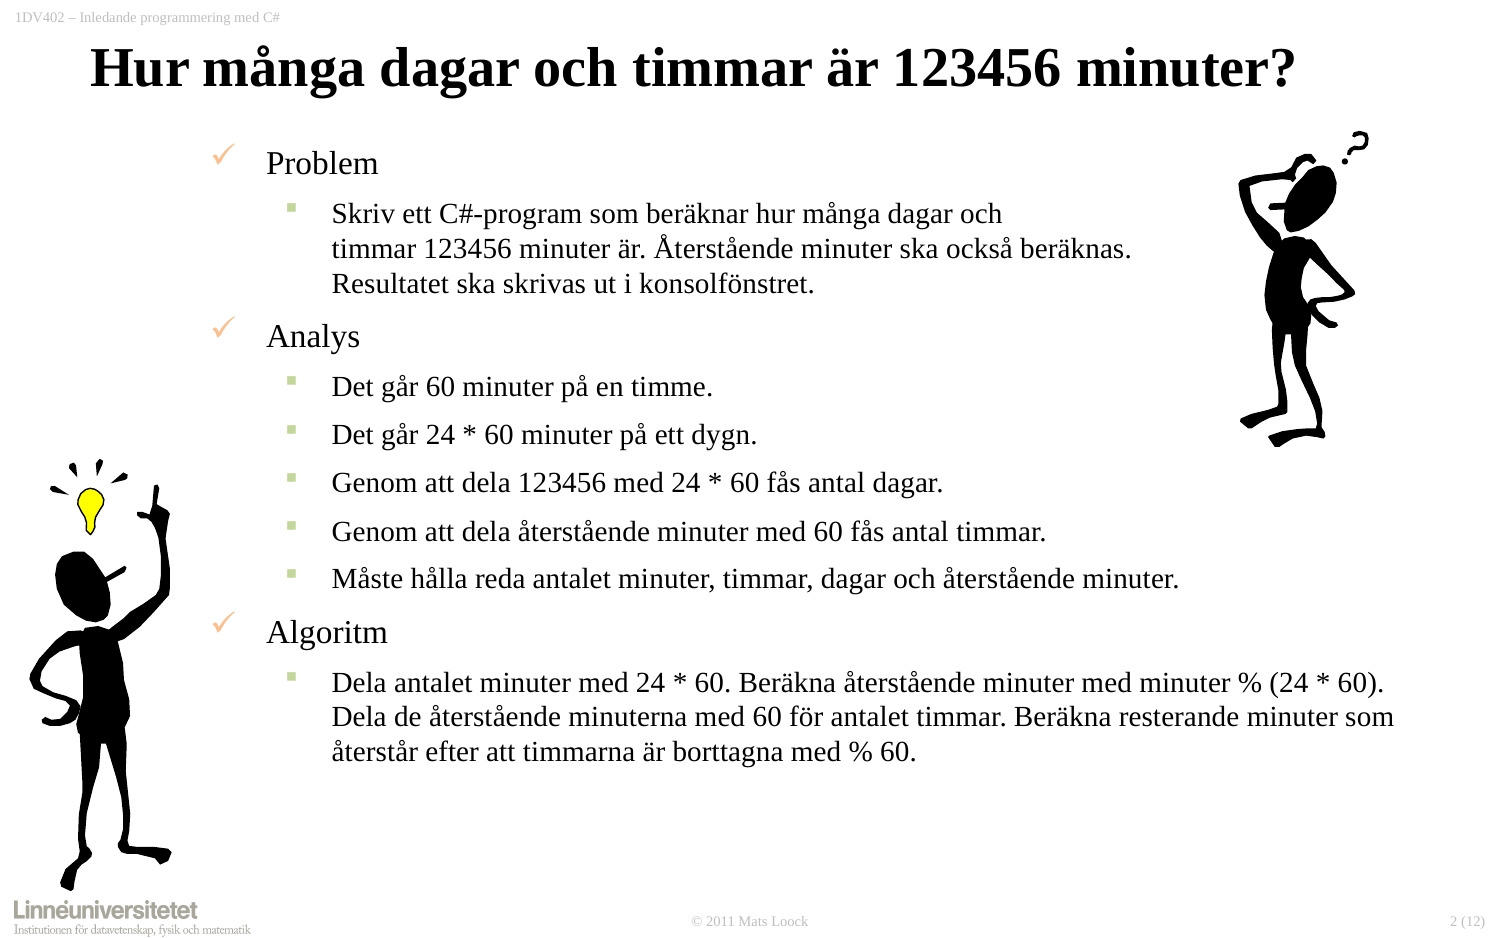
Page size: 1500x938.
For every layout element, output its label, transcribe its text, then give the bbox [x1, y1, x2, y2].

picture [1238, 130, 1369, 448]
title Hur många dagar och timmar är 123456 minuter? [74, 15, 1426, 115]
picture [29, 458, 172, 892]
list Problem Skriv ett C#-program som beräknar hur många dagar och timmar 123456 minuter är. Återstående minuter ska också beräknas. Resultatet ska skrivas ut i konsolfönstret. Analys Det går 60 minuter på en timme. Det går 24 * 60 minuter på ett dygn. Genom att dela 123456 med 24 * 60 fås antal dagar. Genom att dela återstående minuter med 60 fås antal timmar. Måste hålla reda antalet minuter, timmar, dagar och återstående minuter. Algoritm Dela antalet minuter med 24 * 60. Beräkna återstående minuter med minuter % (24 * 60). Dela de återstående minuterna med 60 för antalet timmar. Beräkna resterande minuter som återstår efter att timmarna är borttagna med % 60. [194, 133, 1424, 893]
